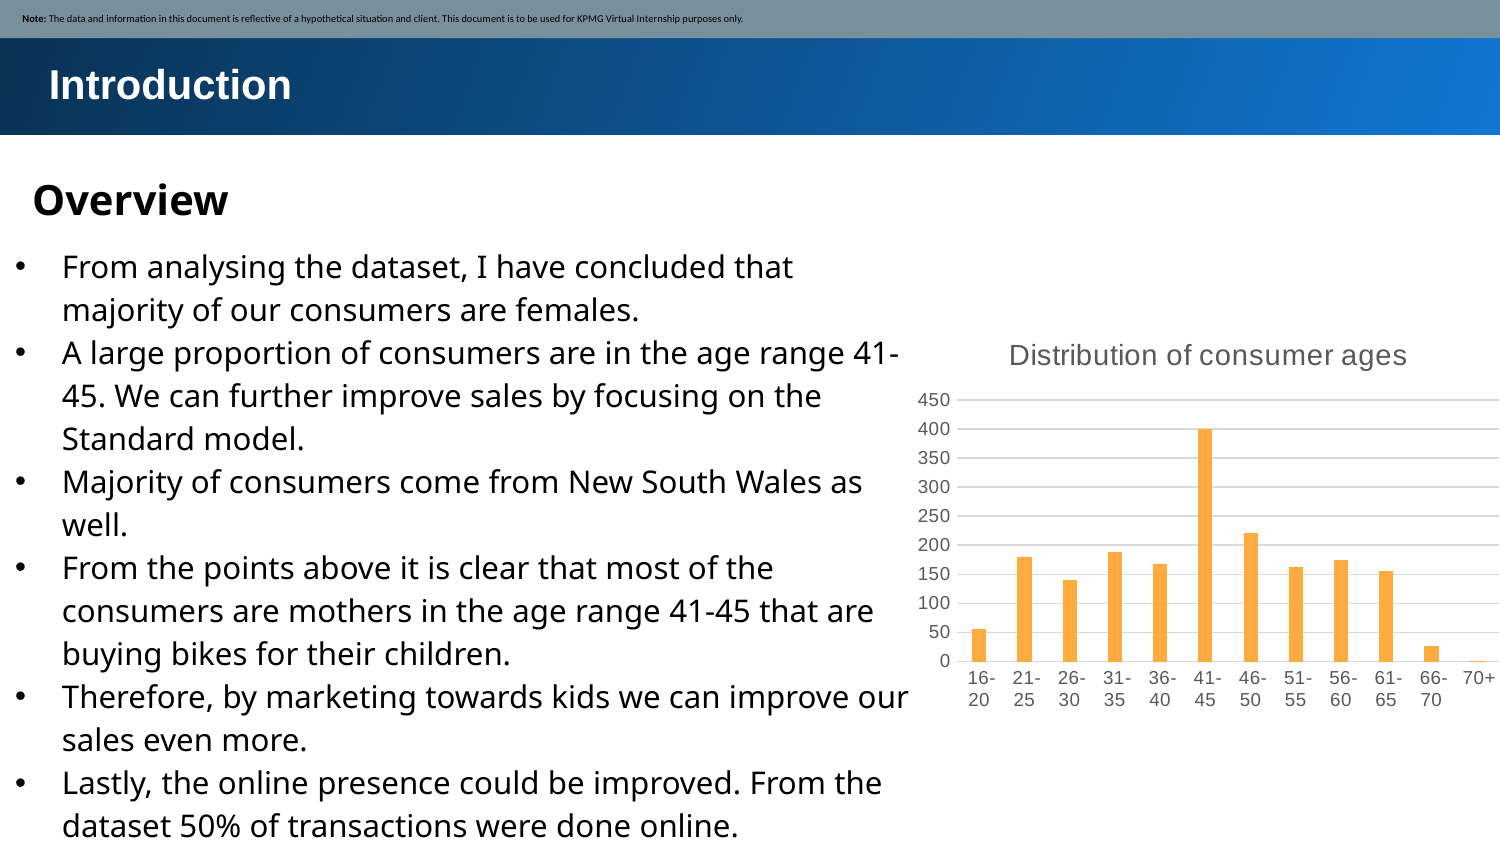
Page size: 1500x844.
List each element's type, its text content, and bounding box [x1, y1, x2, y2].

text_box From analysing the dataset, I have concluded that majority of our consumers are females. A large proportion of consumers are in the age range 41-45. We can further improve sales by focusing on the Standard model. Majority of consumers come from New South Wales as well. From the points above it is clear that most of the consumers are mothers in the age range 41-45 that are buying bikes for their children. Therefore, by marketing towards kids we can improve our sales even more. Lastly, the online presence could be improved. From the dataset 50% of transactions were done online. [0, 226, 929, 844]
text_box [0, 39, 1500, 135]
text_box Overview [17, 150, 1423, 239]
text_box Introduction [33, 43, 1439, 124]
text_box Note: The data and information in this document is reflective of a hypothetical situation and client. This document is to be used for KPMG Virtual Internship purposes only. [0, 0, 1500, 39]
chart [905, 314, 1500, 720]
